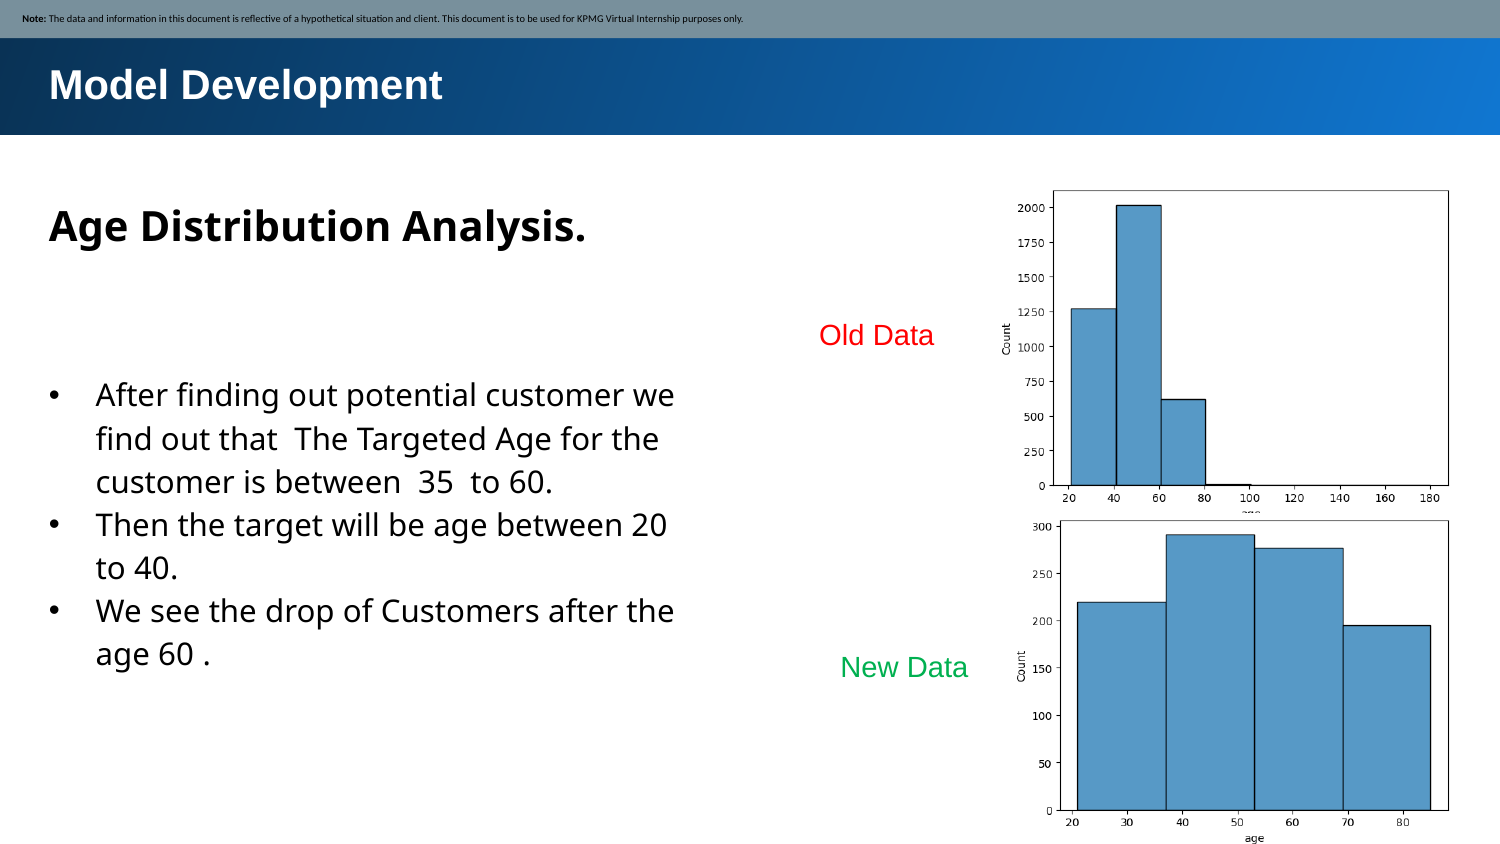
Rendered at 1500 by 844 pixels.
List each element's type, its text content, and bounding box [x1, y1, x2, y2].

text_box [0, 39, 1500, 135]
text_box Age Distribution Analysis. [33, 177, 1439, 266]
text_box After finding out potential customer we find out that The Targeted Age for the customer is between 35 to 60. Then the target will be age between 20 to 40. We see the drop of Customers after the age 60 . [33, 355, 712, 687]
text_box Old Data [811, 308, 973, 359]
picture [993, 182, 1455, 844]
text_box Model Development [33, 43, 1439, 124]
text_box Note: The data and information in this document is reflective of a hypothetical situation and client. This document is to be used for KPMG Virtual Internship purposes only. [0, 0, 1500, 39]
text_box New Data [832, 640, 994, 691]
